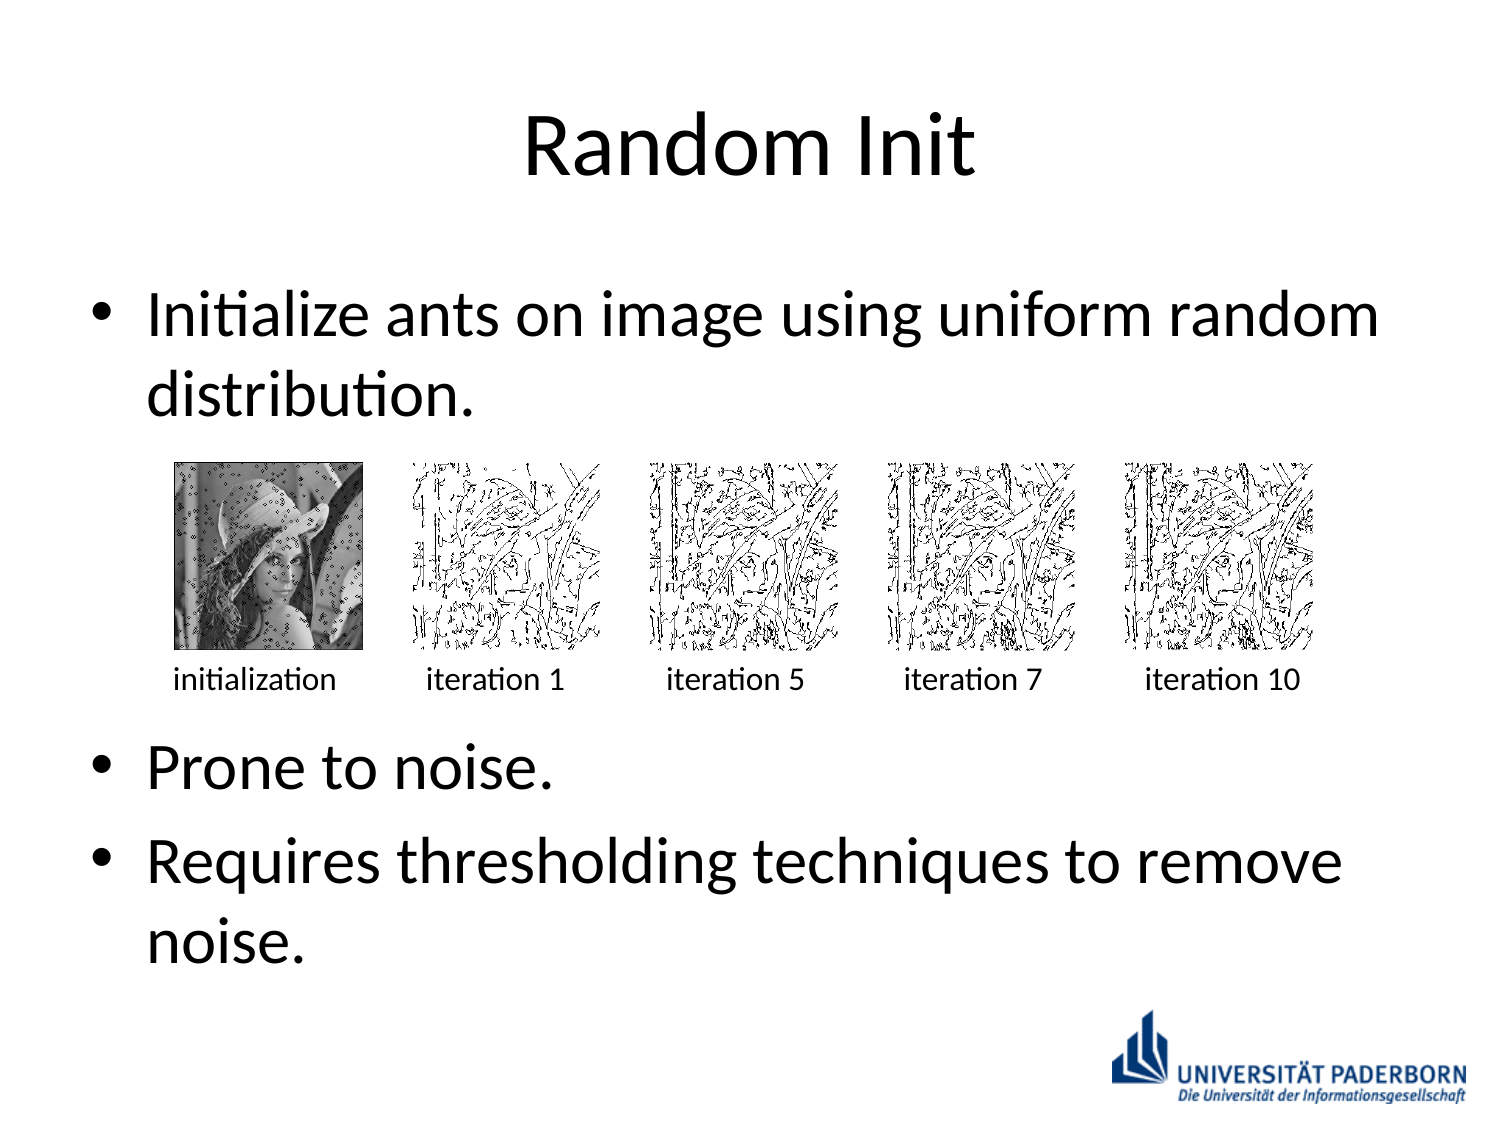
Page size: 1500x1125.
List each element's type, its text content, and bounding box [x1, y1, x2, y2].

text_box iteration 1 [411, 658, 581, 705]
picture [1112, 1009, 1466, 1104]
picture [174, 462, 363, 651]
picture [886, 462, 1076, 651]
title Random Init [75, 45, 1425, 233]
picture [412, 462, 601, 651]
picture [649, 462, 838, 651]
text_box iteration 7 [888, 659, 1058, 705]
text_box iteration 5 [651, 659, 821, 705]
text_box iteration 10 [1129, 654, 1316, 705]
list Initialize ants on image using uniform random distribution. Prone to noise. Requires thresholding techniques to remove noise. [75, 262, 1425, 1005]
text_box initialization [158, 649, 353, 705]
picture [1124, 461, 1313, 651]
